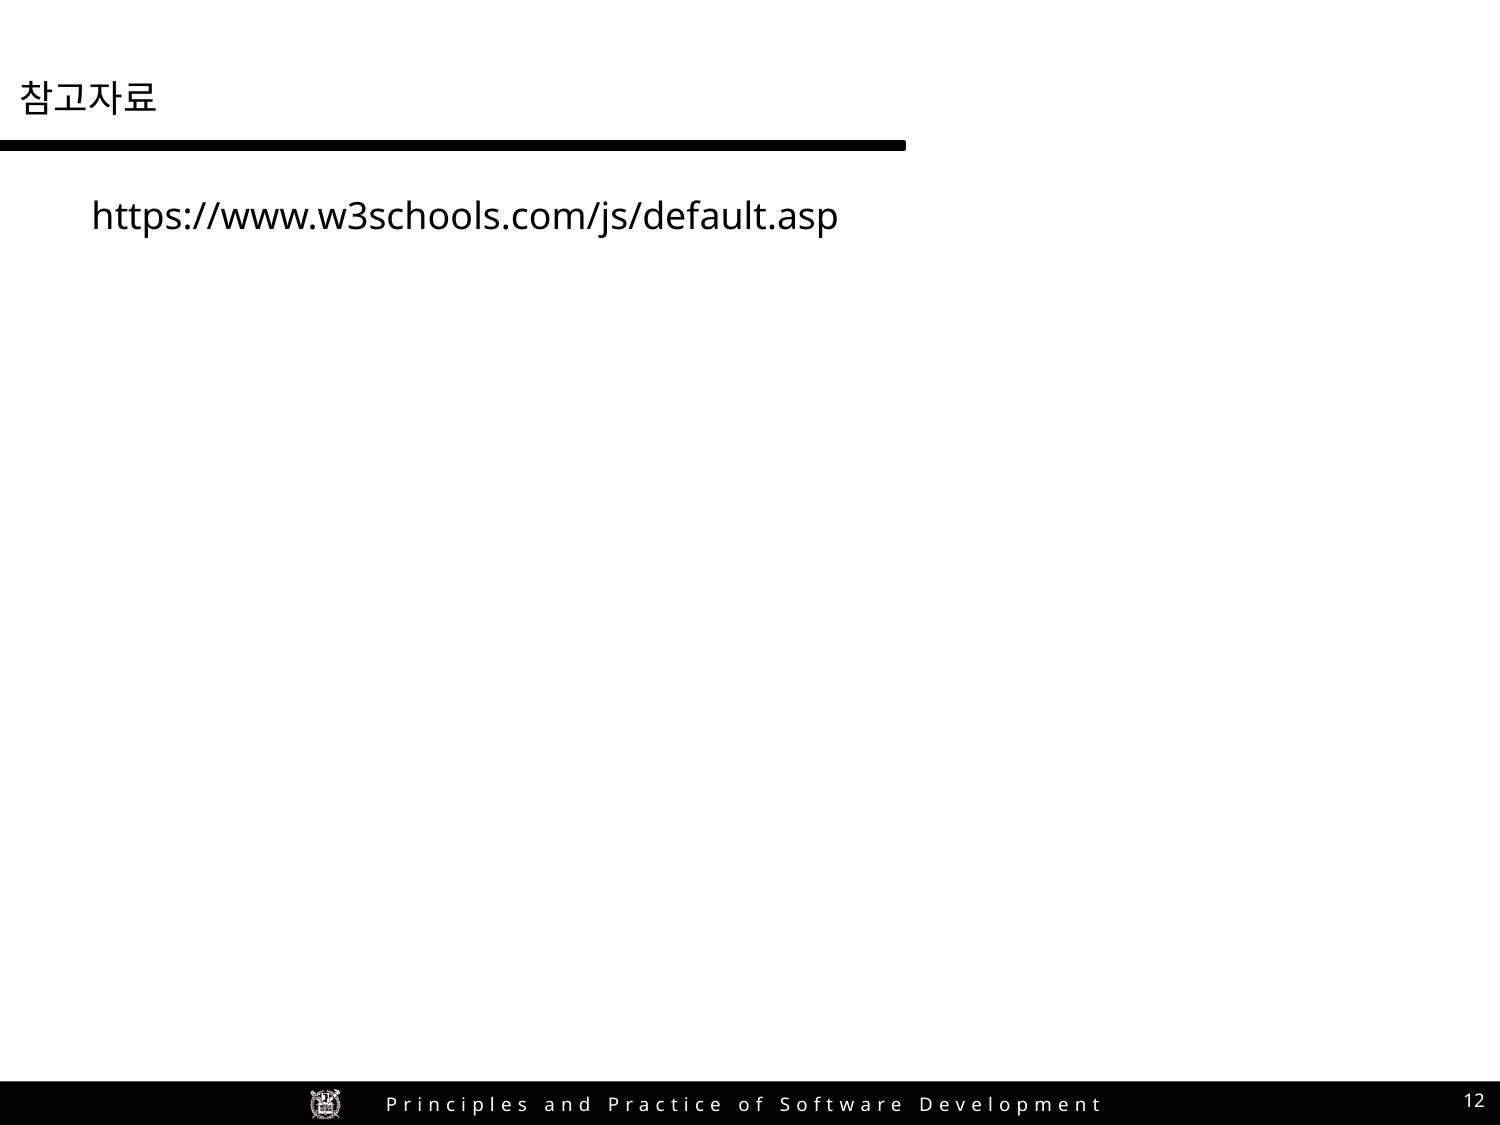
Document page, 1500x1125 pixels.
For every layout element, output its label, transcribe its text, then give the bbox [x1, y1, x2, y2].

text_box https://www.w3schools.com/js/default.asp [76, 184, 1069, 245]
text_box [0, 140, 906, 151]
text_box 참고자료 [4, 67, 1500, 128]
picture [308, 1086, 341, 1120]
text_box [0, 1079, 1500, 1125]
